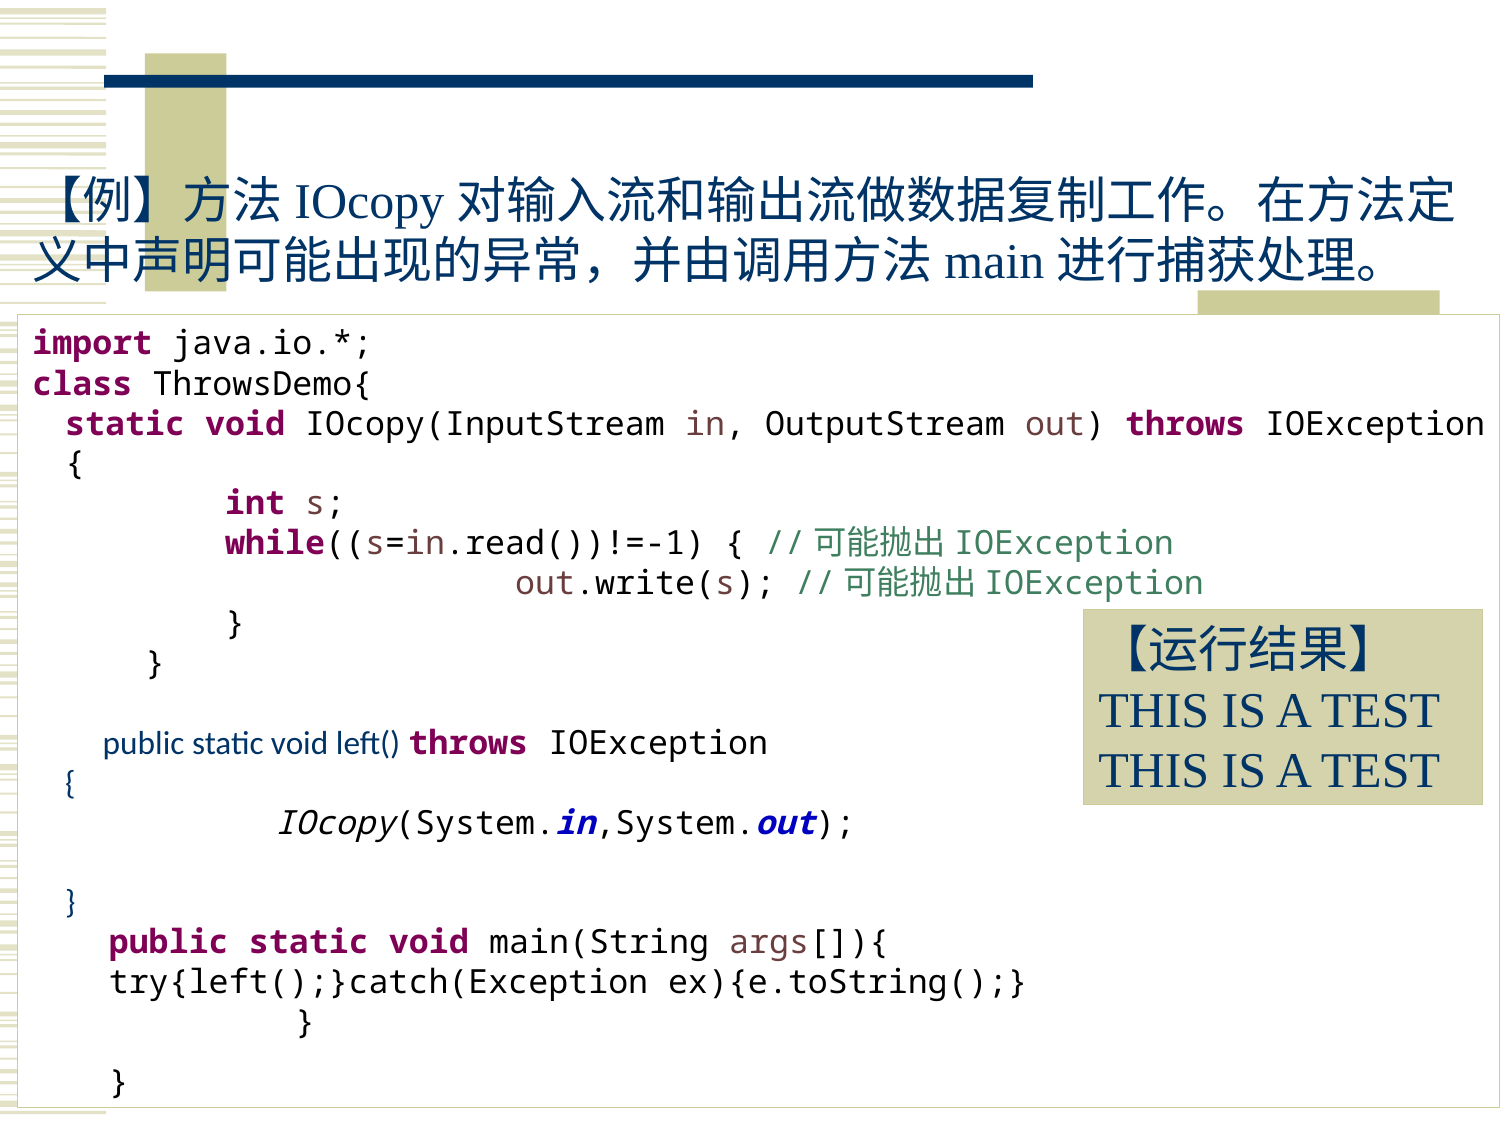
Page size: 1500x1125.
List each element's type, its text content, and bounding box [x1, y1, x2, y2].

text_box 【例】方法IOcopy对输入流和输出流做数据复制工作。在方法定义中声明可能出现的异常，并由调用方法main进行捕获处理。 [17, 160, 1483, 296]
text_box 【运行结果】 THIS IS A TEST THIS IS A TEST [1083, 609, 1483, 805]
text_box import java.io.*; class ThrowsDemo{ static void IOcopy(InputStream in, OutputStream out) throws IOException { int s; while((s=in.read())!=-1) { //可能抛出IOException out.write(s); //可能抛出IOException } } public static void left() throws IOException { IOcopy(System.in,System.out); } public static void main(String args[]){ try{left();}catch(Exception ex){e.toString();} } } [17, 314, 1500, 1108]
